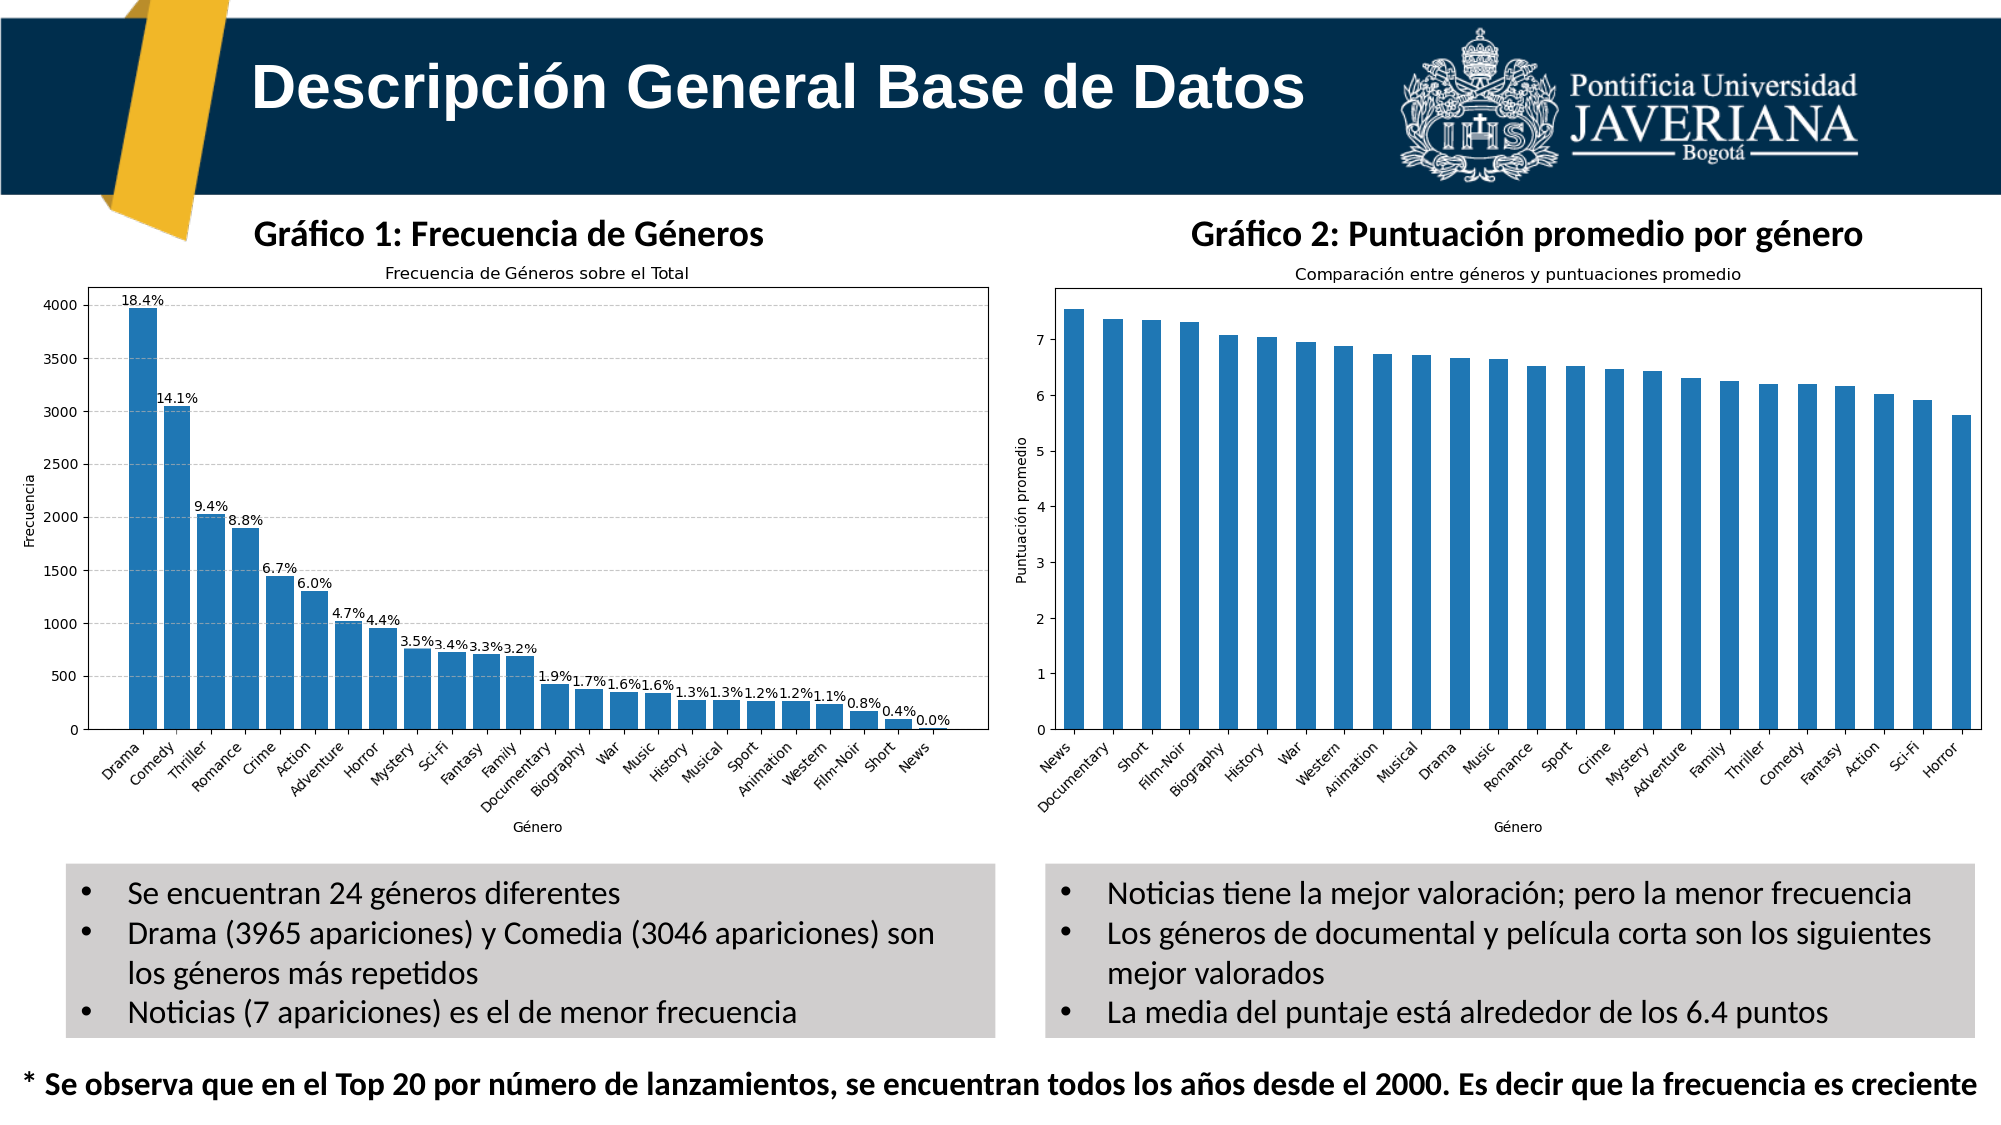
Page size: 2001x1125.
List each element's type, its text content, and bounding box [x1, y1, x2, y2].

picture [1006, 257, 1989, 844]
text_box Se encuentran 24 géneros diferentes Drama (3965 apariciones) y Comedia (3046 apariciones) son los géneros más repetidos Noticias (7 apariciones) es el de menor frecuencia [65, 863, 996, 1038]
text_box * Se observa que en el Top 20 por número de lanzamientos, se encuentran todos los años desde el 2000. Es decir que la frecuencia es creciente [6, 1055, 1997, 1110]
picture [13, 257, 996, 844]
text_box Noticias tiene la mejor valoración; pero la menor frecuencia Los géneros de documental y película corta son los siguientes mejor valorados La media del puntaje está alrededor de los 6.4 puntos [1045, 863, 1975, 1038]
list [0, 0, 2000, 260]
